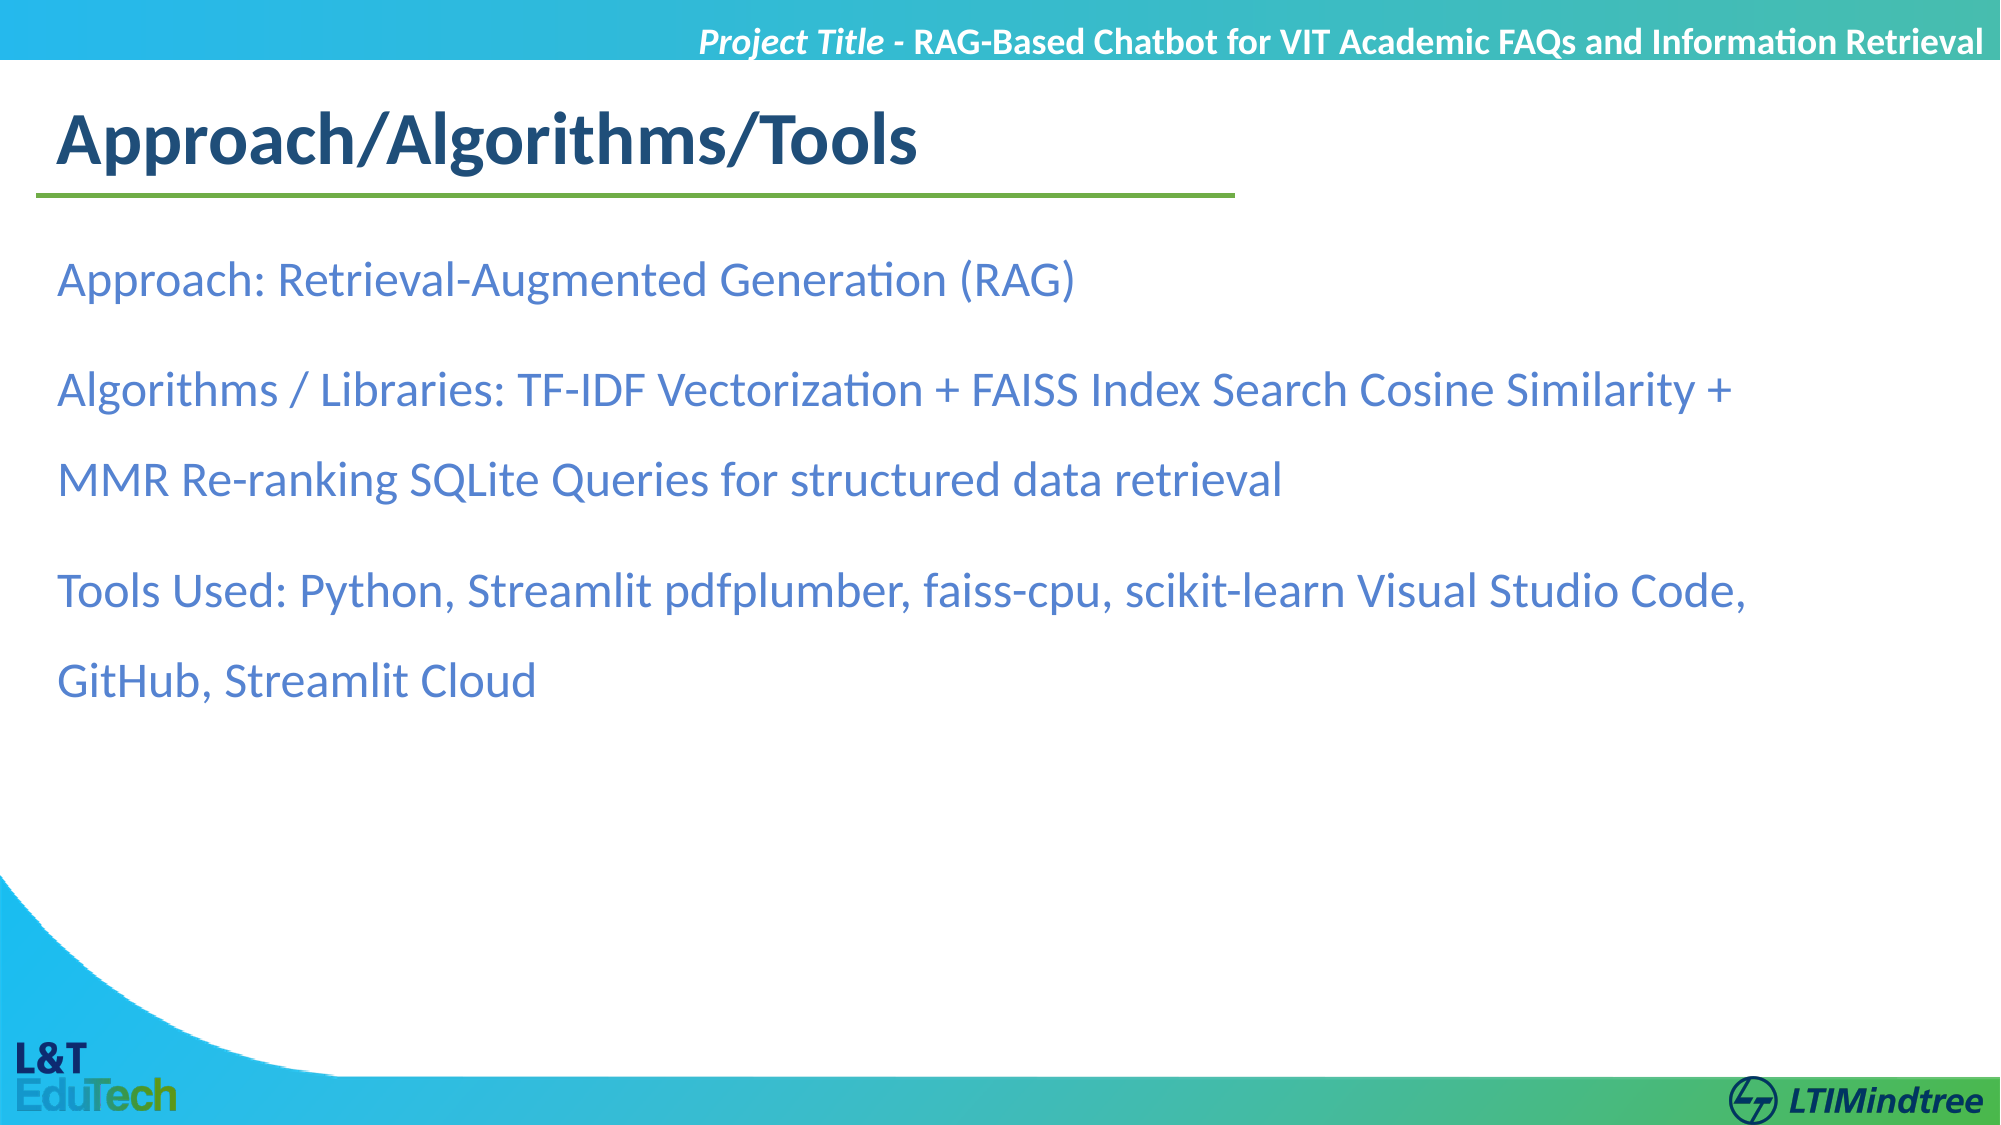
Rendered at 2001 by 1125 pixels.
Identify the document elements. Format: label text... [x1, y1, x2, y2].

text_box Approach/Algorithms/Tools [41, 82, 1785, 188]
list Approach: Retrieval-Augmented Generation (RAG) Algorithms / Libraries: TF-IDF Vectorization + FAISS Index Search Cosine Similarity + MMR Re-ranking SQLite Queries for structured data retrieval Tools Used: Python, Streamlit pdfplumber, faiss-cpu, scikit-learn Visual Studio Code, GitHub, Streamlit Cloud [41, 208, 1785, 889]
picture [0, 875, 2000, 1125]
text_box Project Title - RAG-Based Chatbot for VIT Academic FAQs and Information Retrieval [398, 9, 2000, 114]
